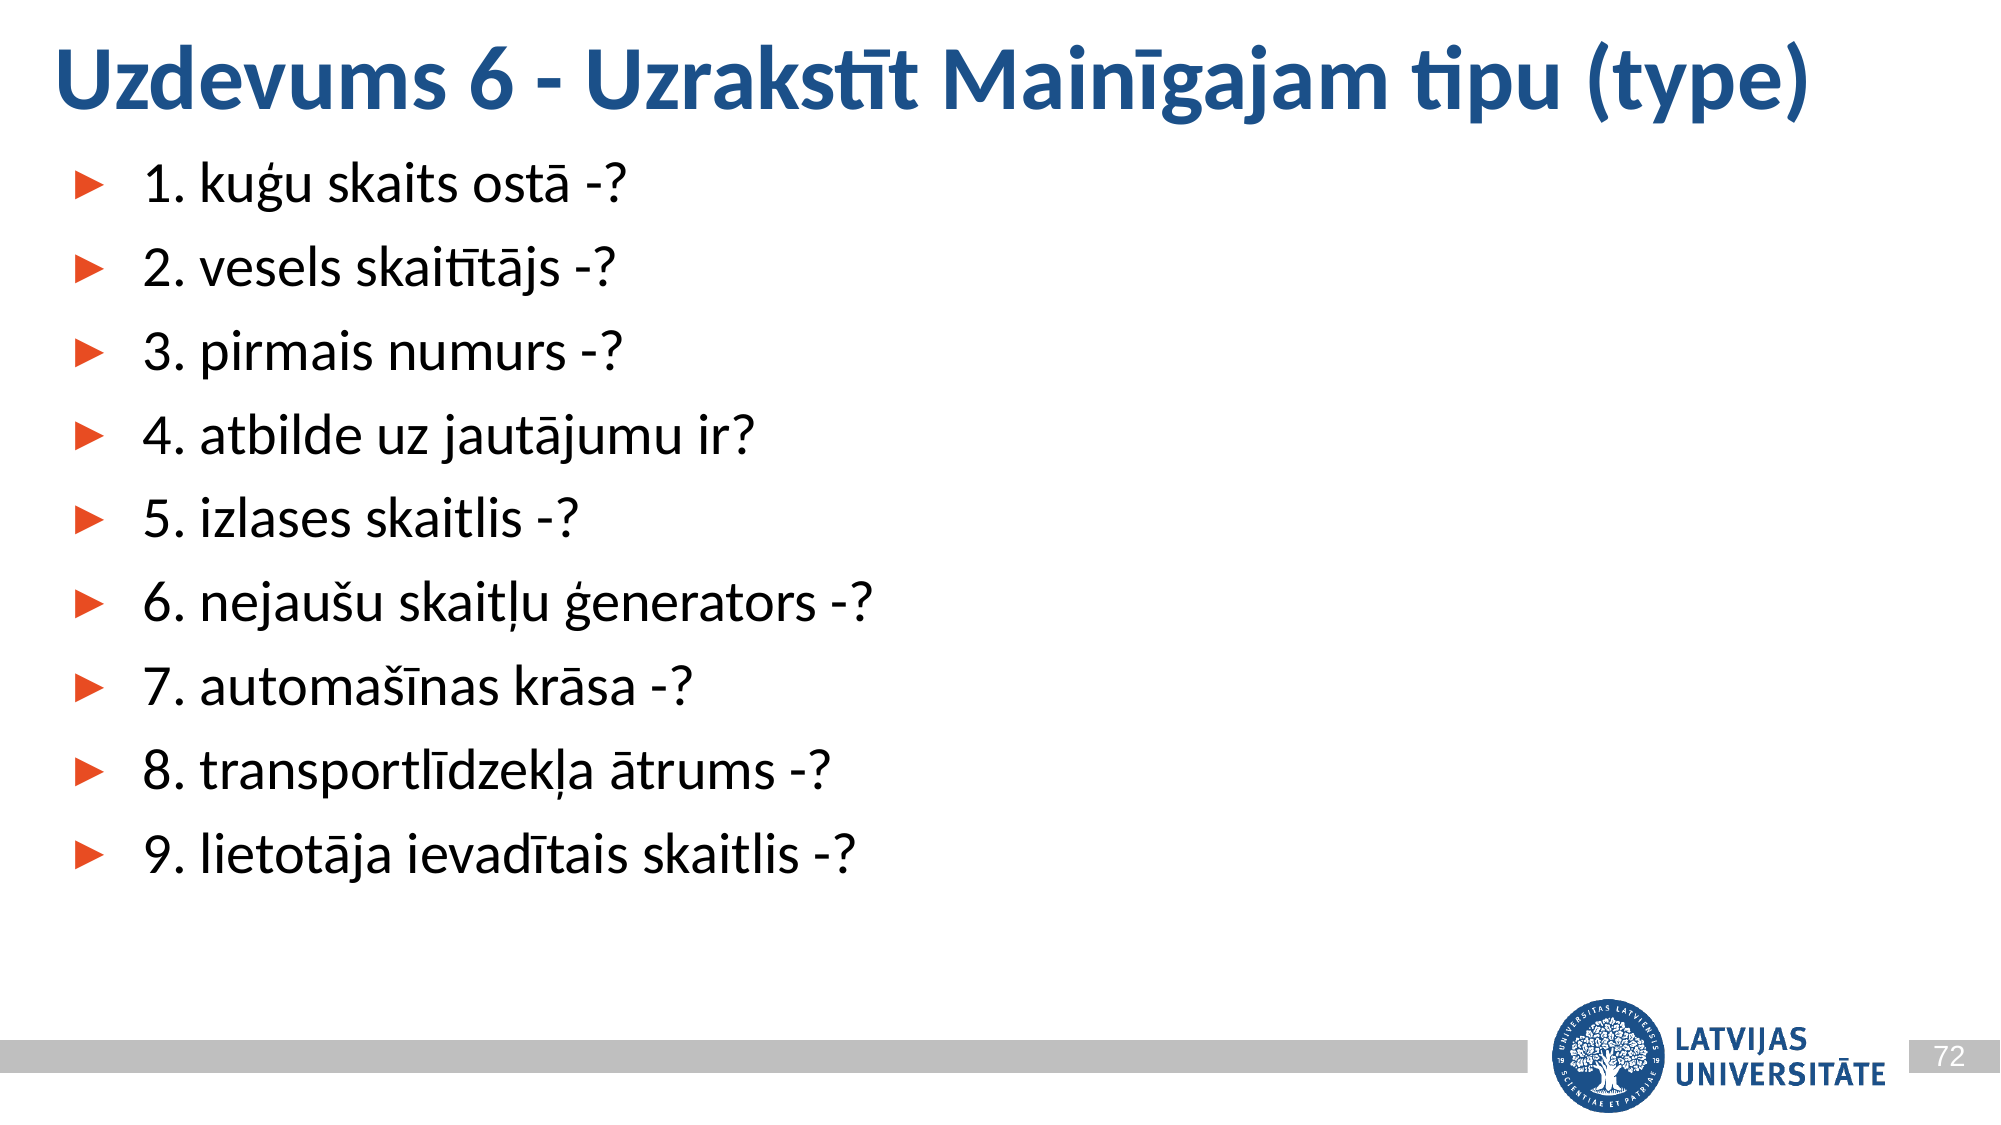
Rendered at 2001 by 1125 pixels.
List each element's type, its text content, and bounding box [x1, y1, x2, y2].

list 1. kuģu skaits ostā -? 2. vesels skaitītājs -? 3. pirmais numurs -? 4. atbilde uz jautājumu ir? 5. izlases skaitlis -? 6. nejaušu skaitļu ģenerators -? 7. automašīnas krāsa -? 8. transportlīdzekļa ātrums -? 9. lietotāja ievadītais skaitlis -? [52, 144, 1926, 992]
title Uzdevums 6 - Uzrakstīt Mainīgajam tipu (type) [39, 14, 1961, 145]
picture [1552, 999, 1885, 1113]
text_box 72 [1918, 1029, 1981, 1080]
